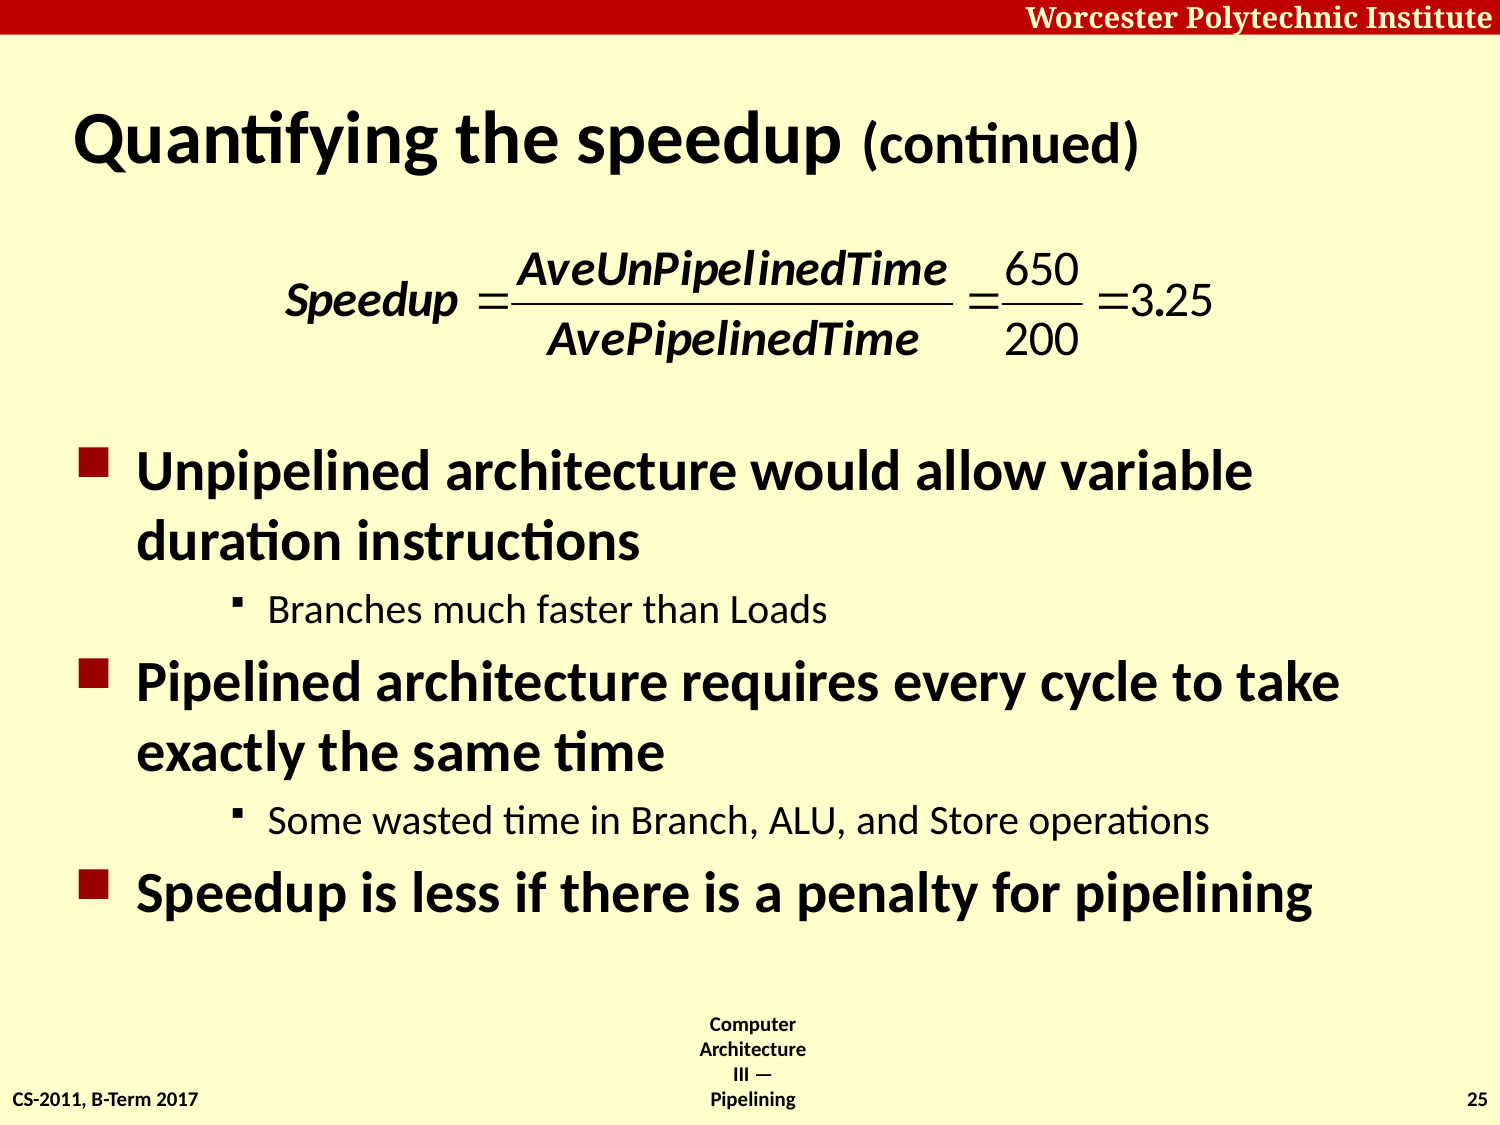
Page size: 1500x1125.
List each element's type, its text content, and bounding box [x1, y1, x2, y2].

footer Computer Architecture III — Pipelining [691, 1084, 809, 1111]
slide_number CS-2011, B-Term 2017 [12, 1085, 205, 1111]
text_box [276, 237, 1224, 376]
title Quantifying the speedup (continued) [58, 71, 1305, 197]
slide_number 25 [1466, 1085, 1488, 1111]
list Unpipelined architecture would allow variable duration instructions Branches much faster than Loads Pipelined architecture requires every cycle to take exactly the same time Some wasted time in Branch, ALU, and Store operations Speedup is less if there is a penalty for pipelining [64, 424, 1361, 1040]
